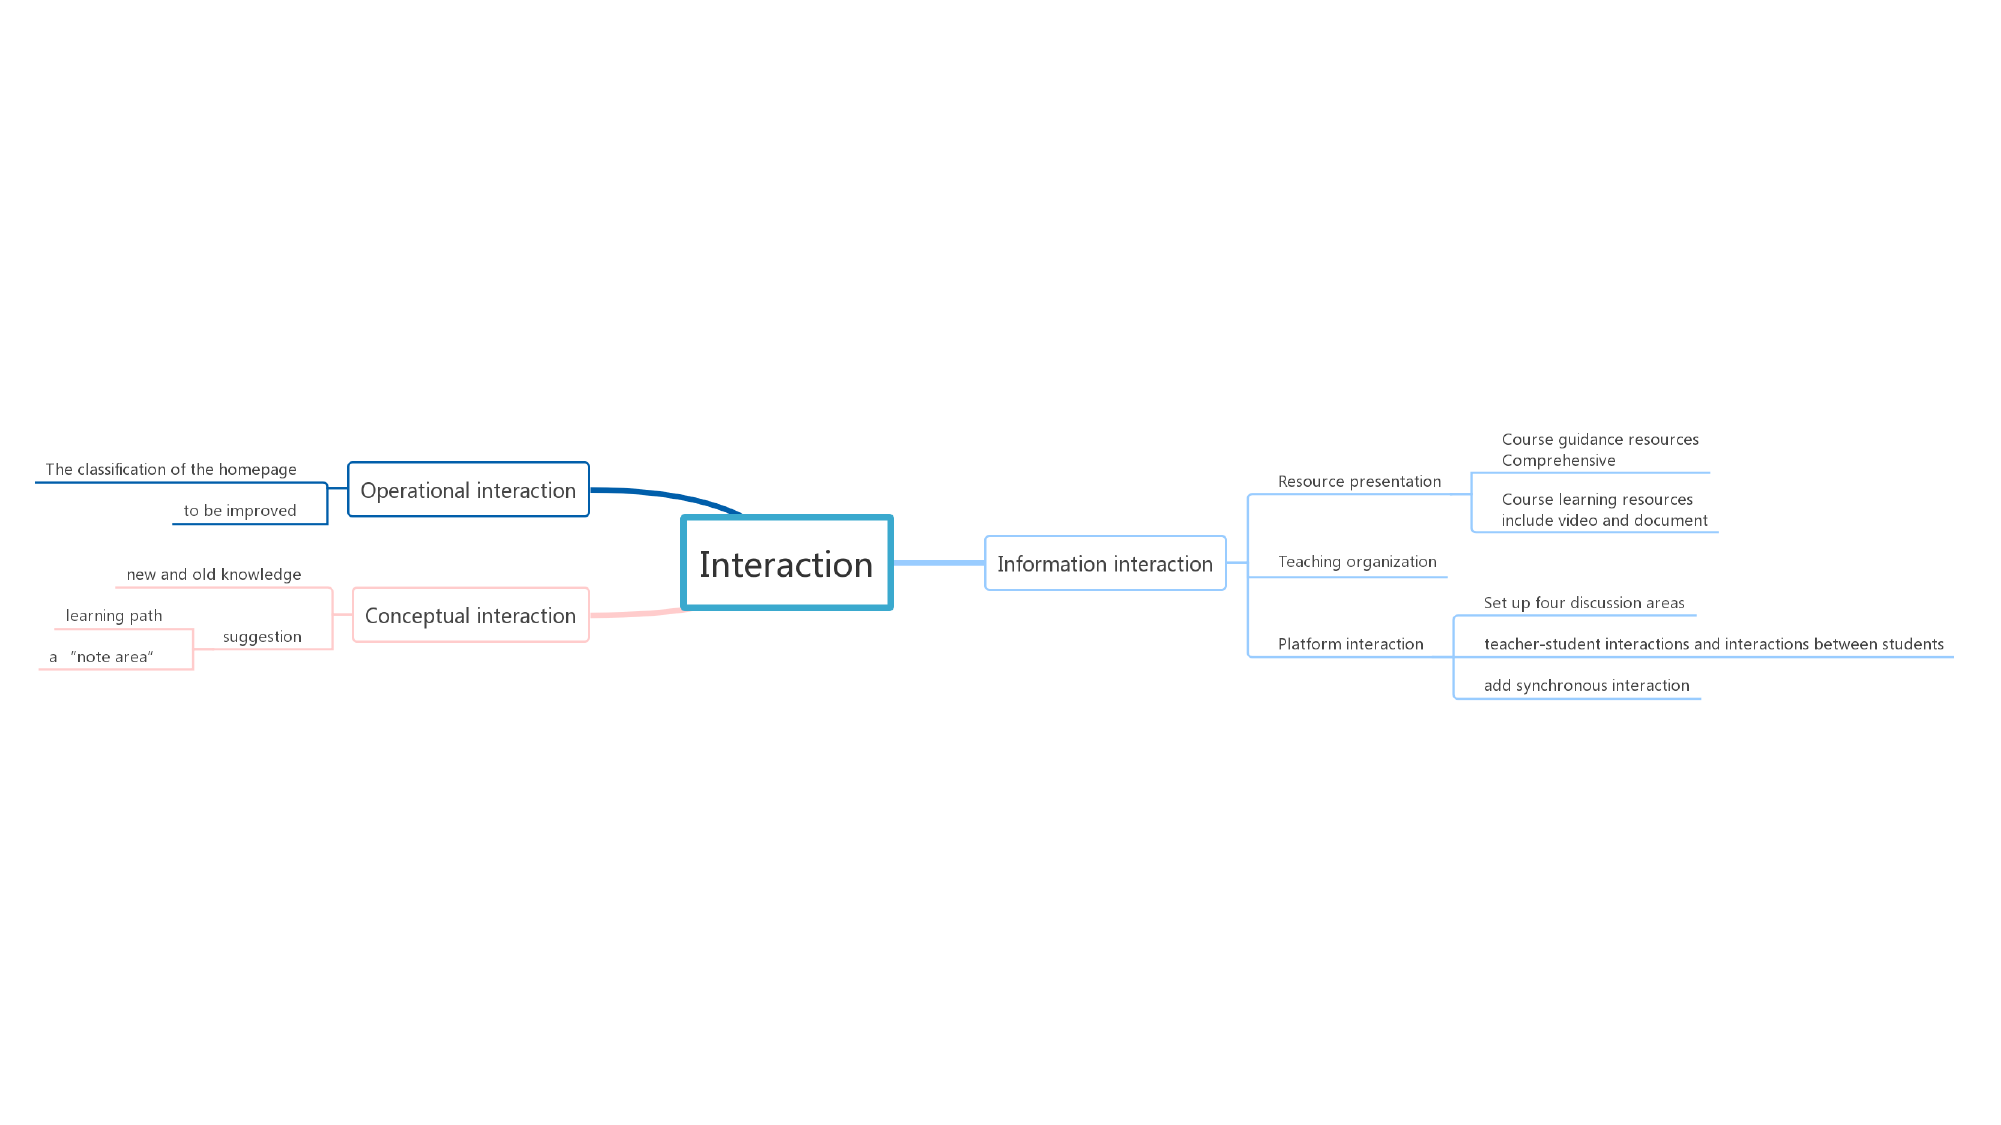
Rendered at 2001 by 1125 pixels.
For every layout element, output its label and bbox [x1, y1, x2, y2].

picture [0, 391, 2000, 734]
